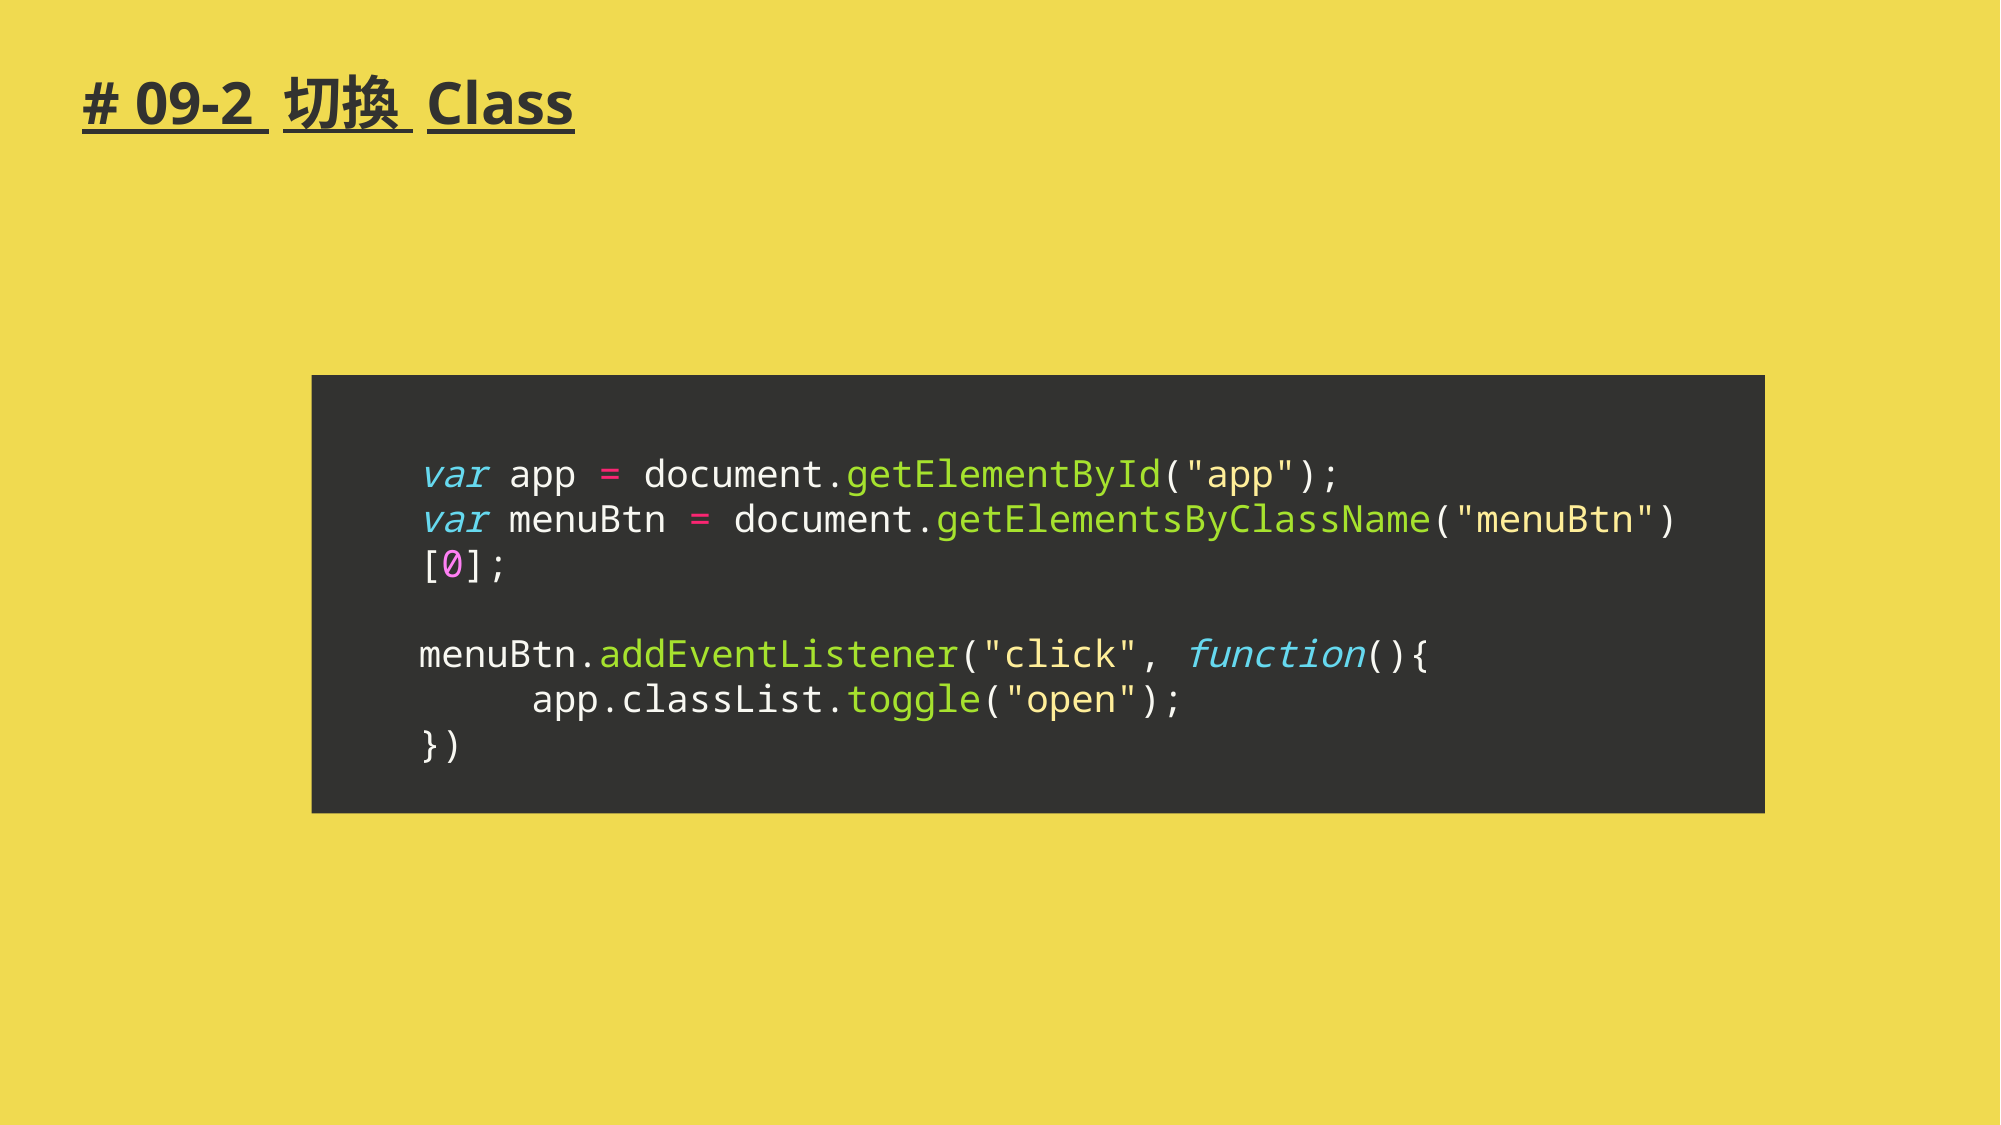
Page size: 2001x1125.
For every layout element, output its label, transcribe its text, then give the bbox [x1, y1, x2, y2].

text_box var app = document.getElementById("app"); var menuBtn = document.getElementsByClassName("menuBtn")[0]; menuBtn.addEventListener("click", function(){ app.classList.toggle("open"); }) [404, 442, 1702, 773]
title # 09-2 切換 Class [67, 46, 1172, 166]
text_box [311, 374, 1766, 814]
